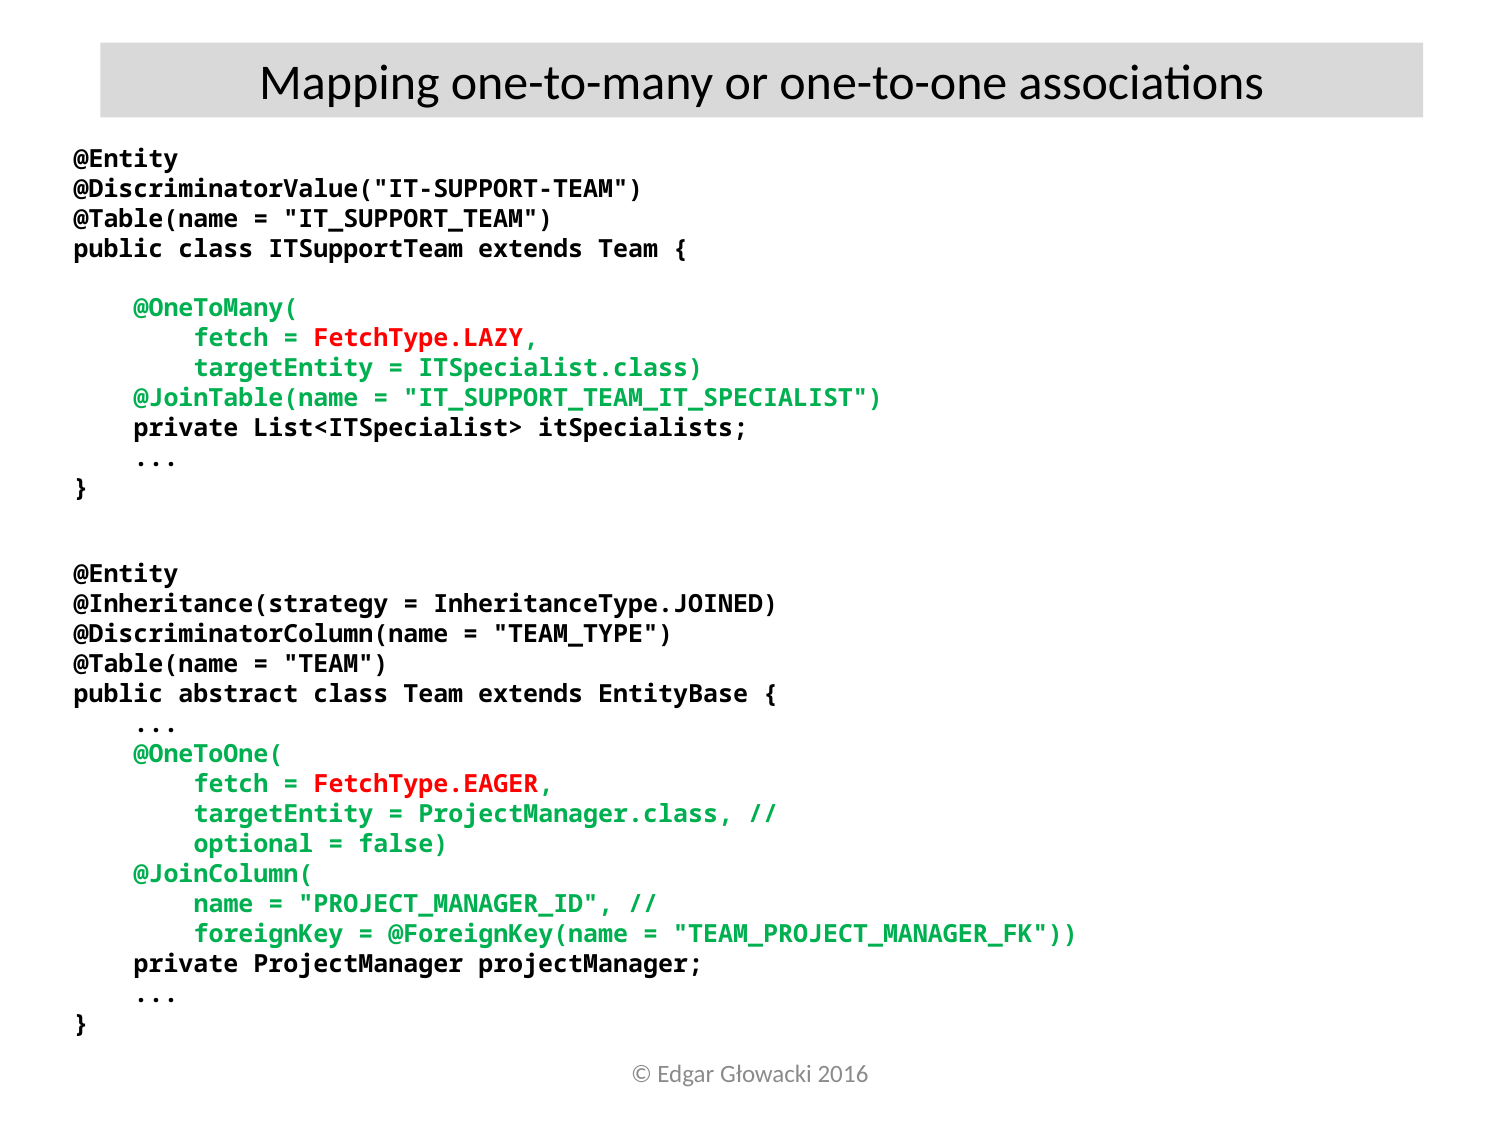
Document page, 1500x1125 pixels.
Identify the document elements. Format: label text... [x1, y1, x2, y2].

footer © Edgar Głowacki 2016 [512, 1045, 988, 1103]
text_box Mapping one-to-many or one-to-one associations [100, 42, 1424, 118]
text_box @Entity @Inheritance(strategy = InheritanceType.JOINED) @DiscriminatorColumn(name = "TEAM_TYPE") @Table(name = "TEAM") public abstract class Team extends EntityBase { ... @OneToOne( fetch = FetchType.EAGER, targetEntity = ProjectManager.class, // optional = false) @JoinColumn( name = "PROJECT_MANAGER_ID", // foreignKey = @ForeignKey(name = "TEAM_PROJECT_MANAGER_FK")) private ProjectManager projectManager; ... } [58, 550, 1447, 1045]
text_box @Entity @DiscriminatorValue("IT-SUPPORT-TEAM") @Table(name = "IT_SUPPORT_TEAM") public class ITSupportTeam extends Team { @OneToMany( fetch = FetchType.LAZY, targetEntity = ITSpecialist.class) @JoinTable(name = "IT_SUPPORT_TEAM_IT_SPECIALIST") private List<ITSpecialist> itSpecialists; ... } [58, 134, 1447, 509]
